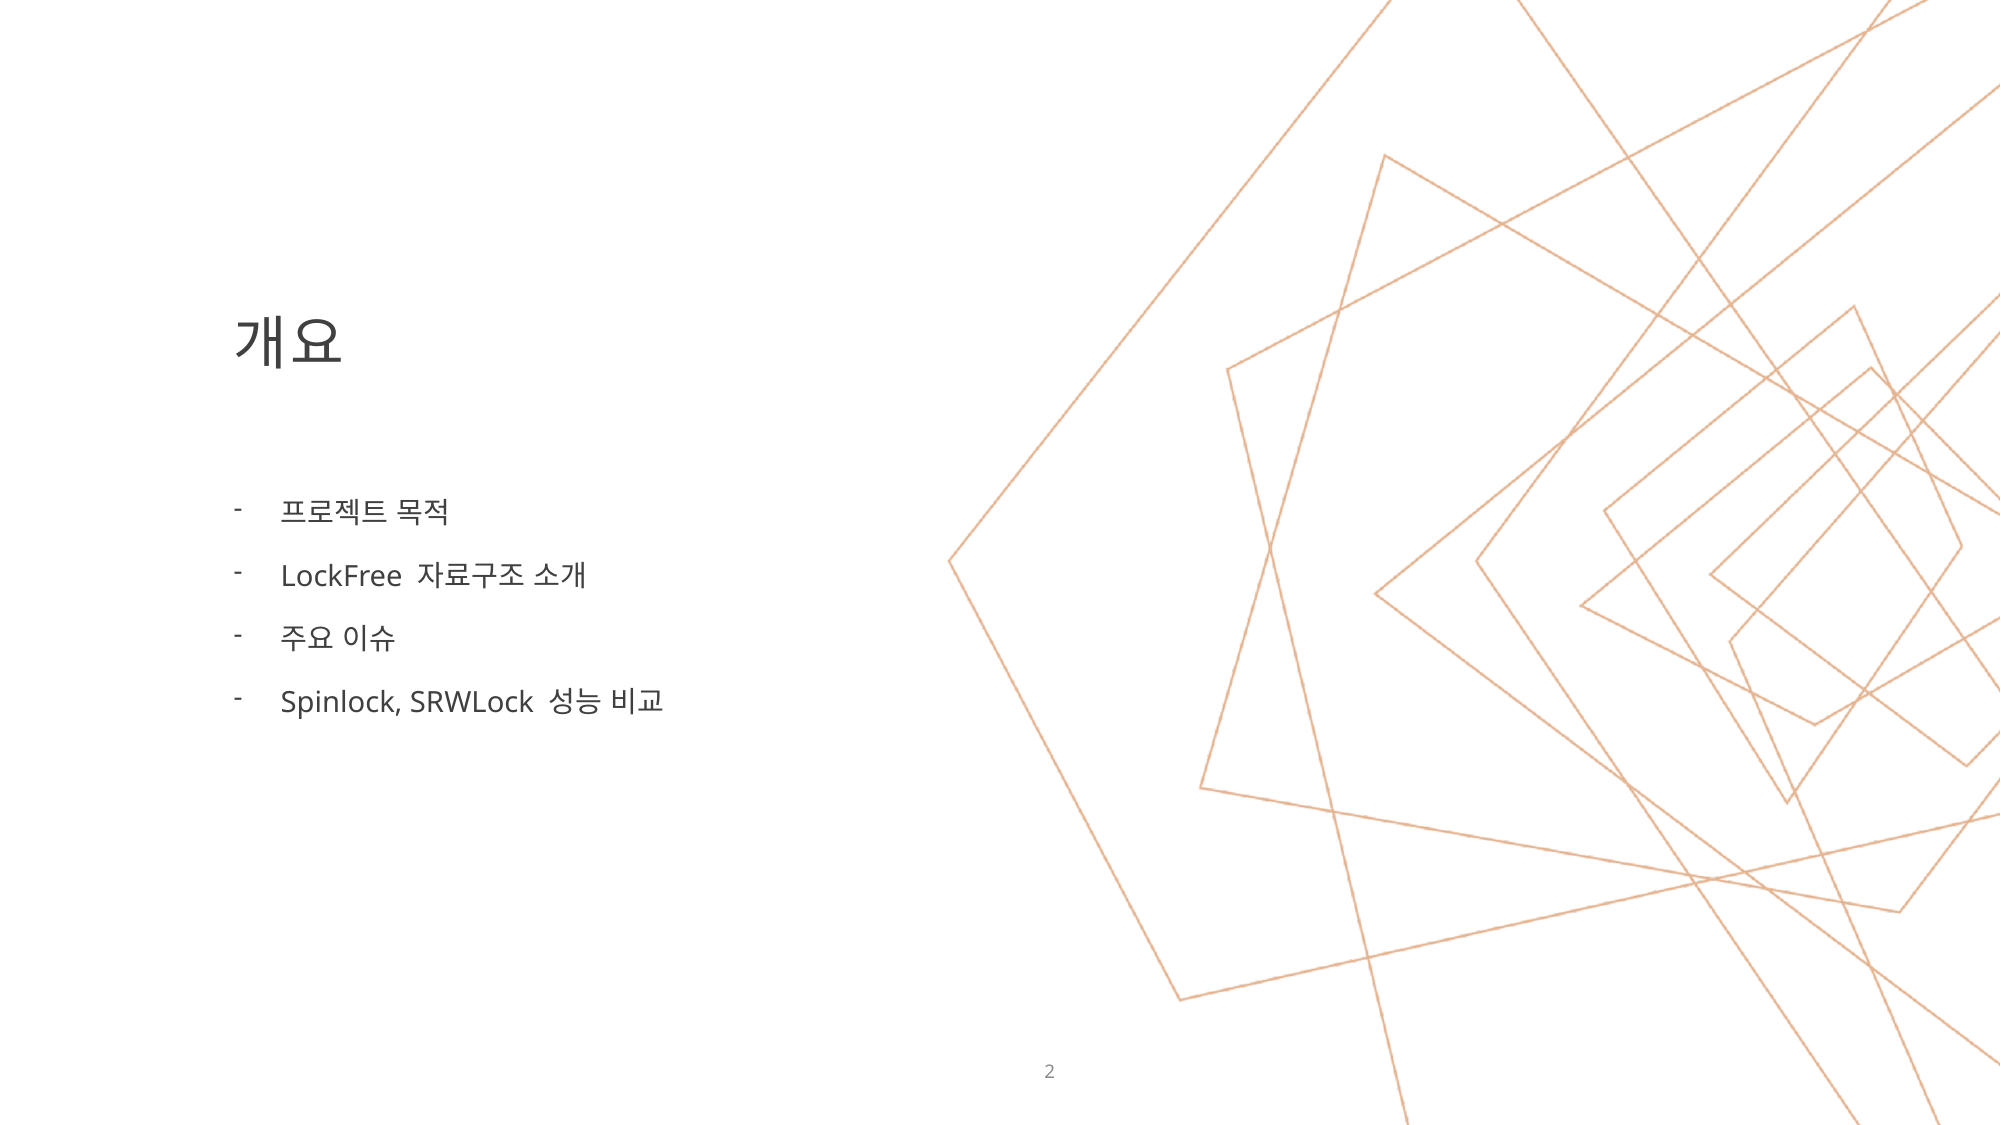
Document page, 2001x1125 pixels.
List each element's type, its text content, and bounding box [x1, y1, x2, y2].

slide_number 2 [908, 1042, 1071, 1103]
title 개요 [218, 167, 740, 385]
picture [900, 0, 2000, 1125]
list 프로젝트 목적 LockFree 자료구조 소개 주요 이슈 Spinlock, SRWLock 성능 비교 [218, 479, 740, 893]
